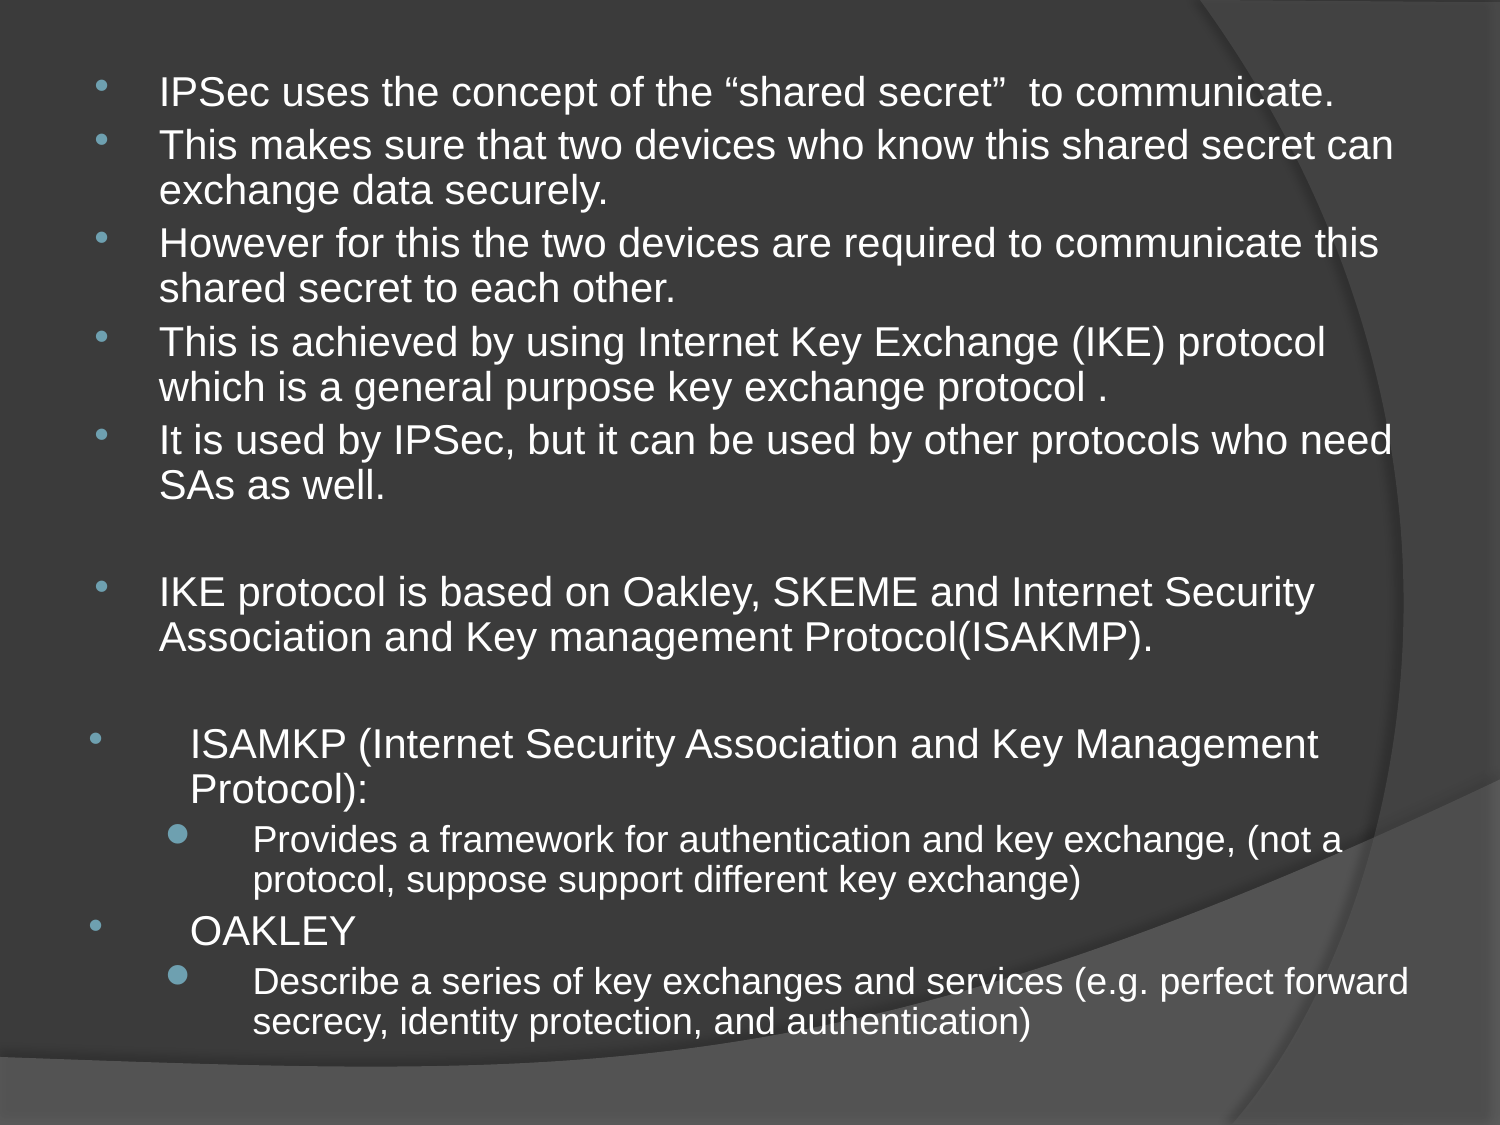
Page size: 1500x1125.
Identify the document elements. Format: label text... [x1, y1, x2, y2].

list IPSec uses the concept of the “shared secret” to communicate. This makes sure that two devices who know this shared secret can exchange data securely. However for this the two devices are required to communicate this shared secret to each other. This is achieved by using Internet Key Exchange (IKE) protocol which is a general purpose key exchange protocol . It is used by IPSec, but it can be used by other protocols who need SAs as well. IKE protocol is based on Oakley, SKEME and Internet Security Association and Key management Protocol(ISAKMP). ISAMKP (Internet Security Association and Key Management Protocol): Provides a framework for authentication and key exchange, (not a protocol, suppose support different key exchange) OAKLEY Describe a series of key exchanges and services (e.g. perfect forward secrecy, identity protection, and authentication) [74, 62, 1426, 1076]
